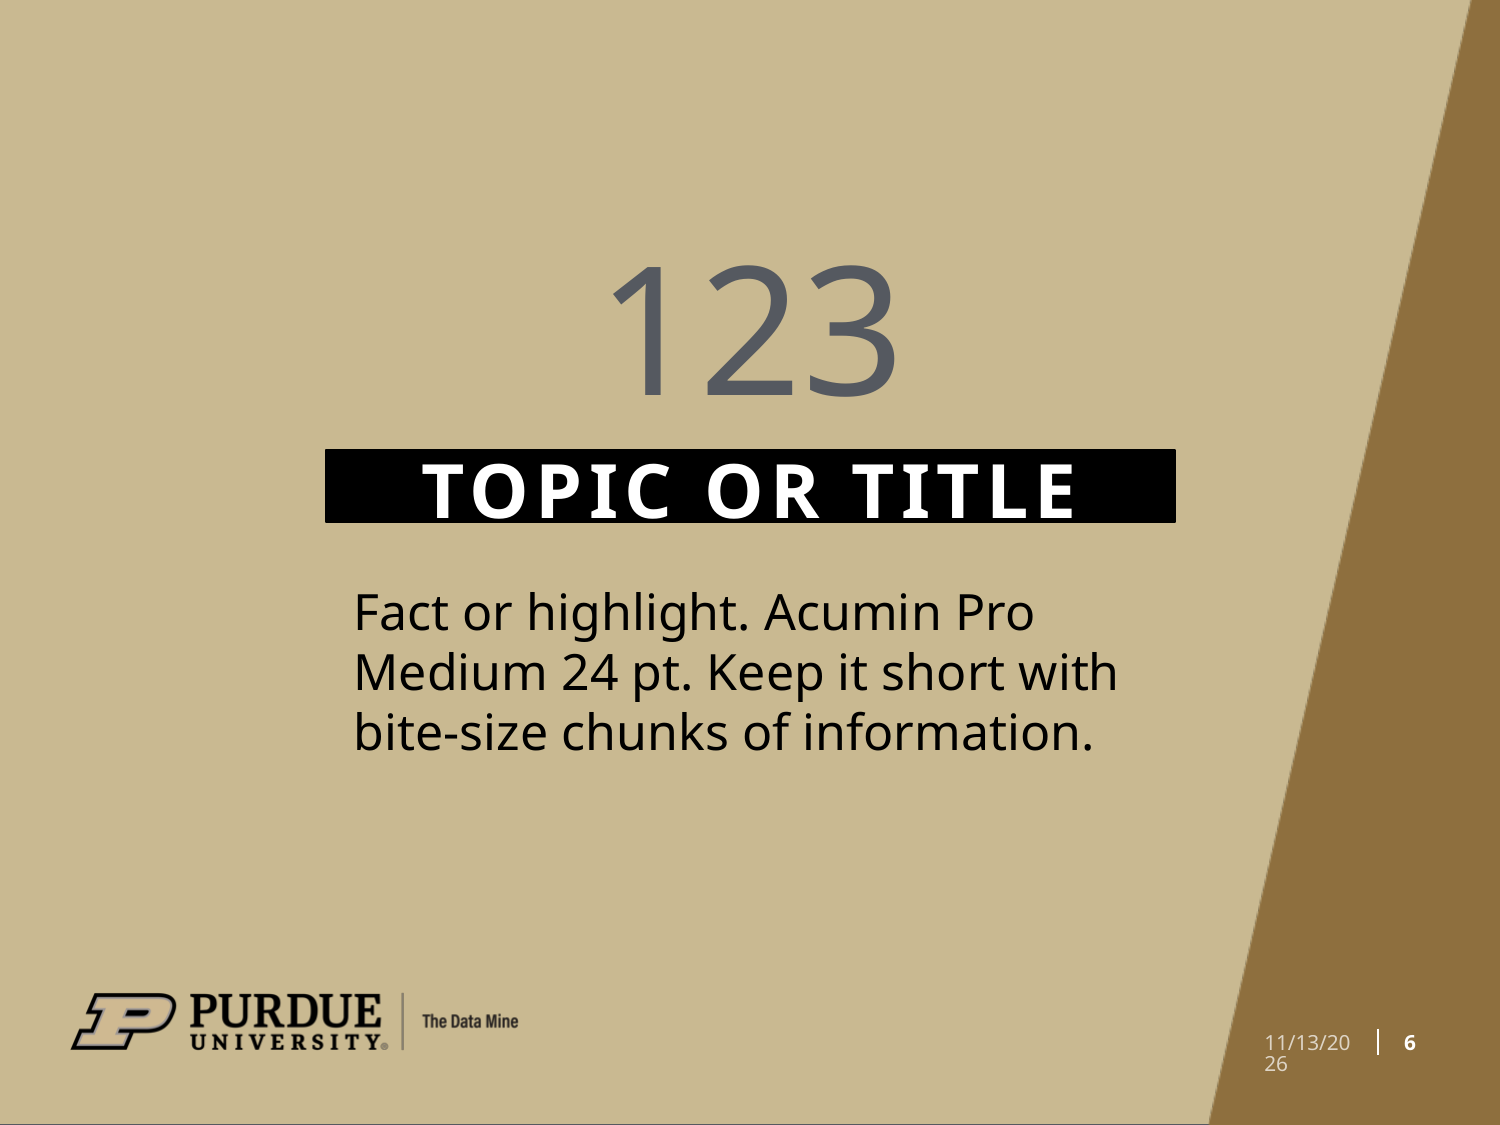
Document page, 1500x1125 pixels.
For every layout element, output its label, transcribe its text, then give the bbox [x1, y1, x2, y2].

slide_number 6 [1380, 1013, 1441, 1074]
picture [70, 990, 661, 1054]
list Fact or highlight. Acumin Pro Medium 24 pt. Keep it short with bite-size chunks of information. [353, 580, 1176, 765]
subtitle TOPIC OR TITLE [325, 443, 1175, 535]
title 123 [353, 237, 1149, 442]
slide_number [1249, 1017, 1375, 1071]
